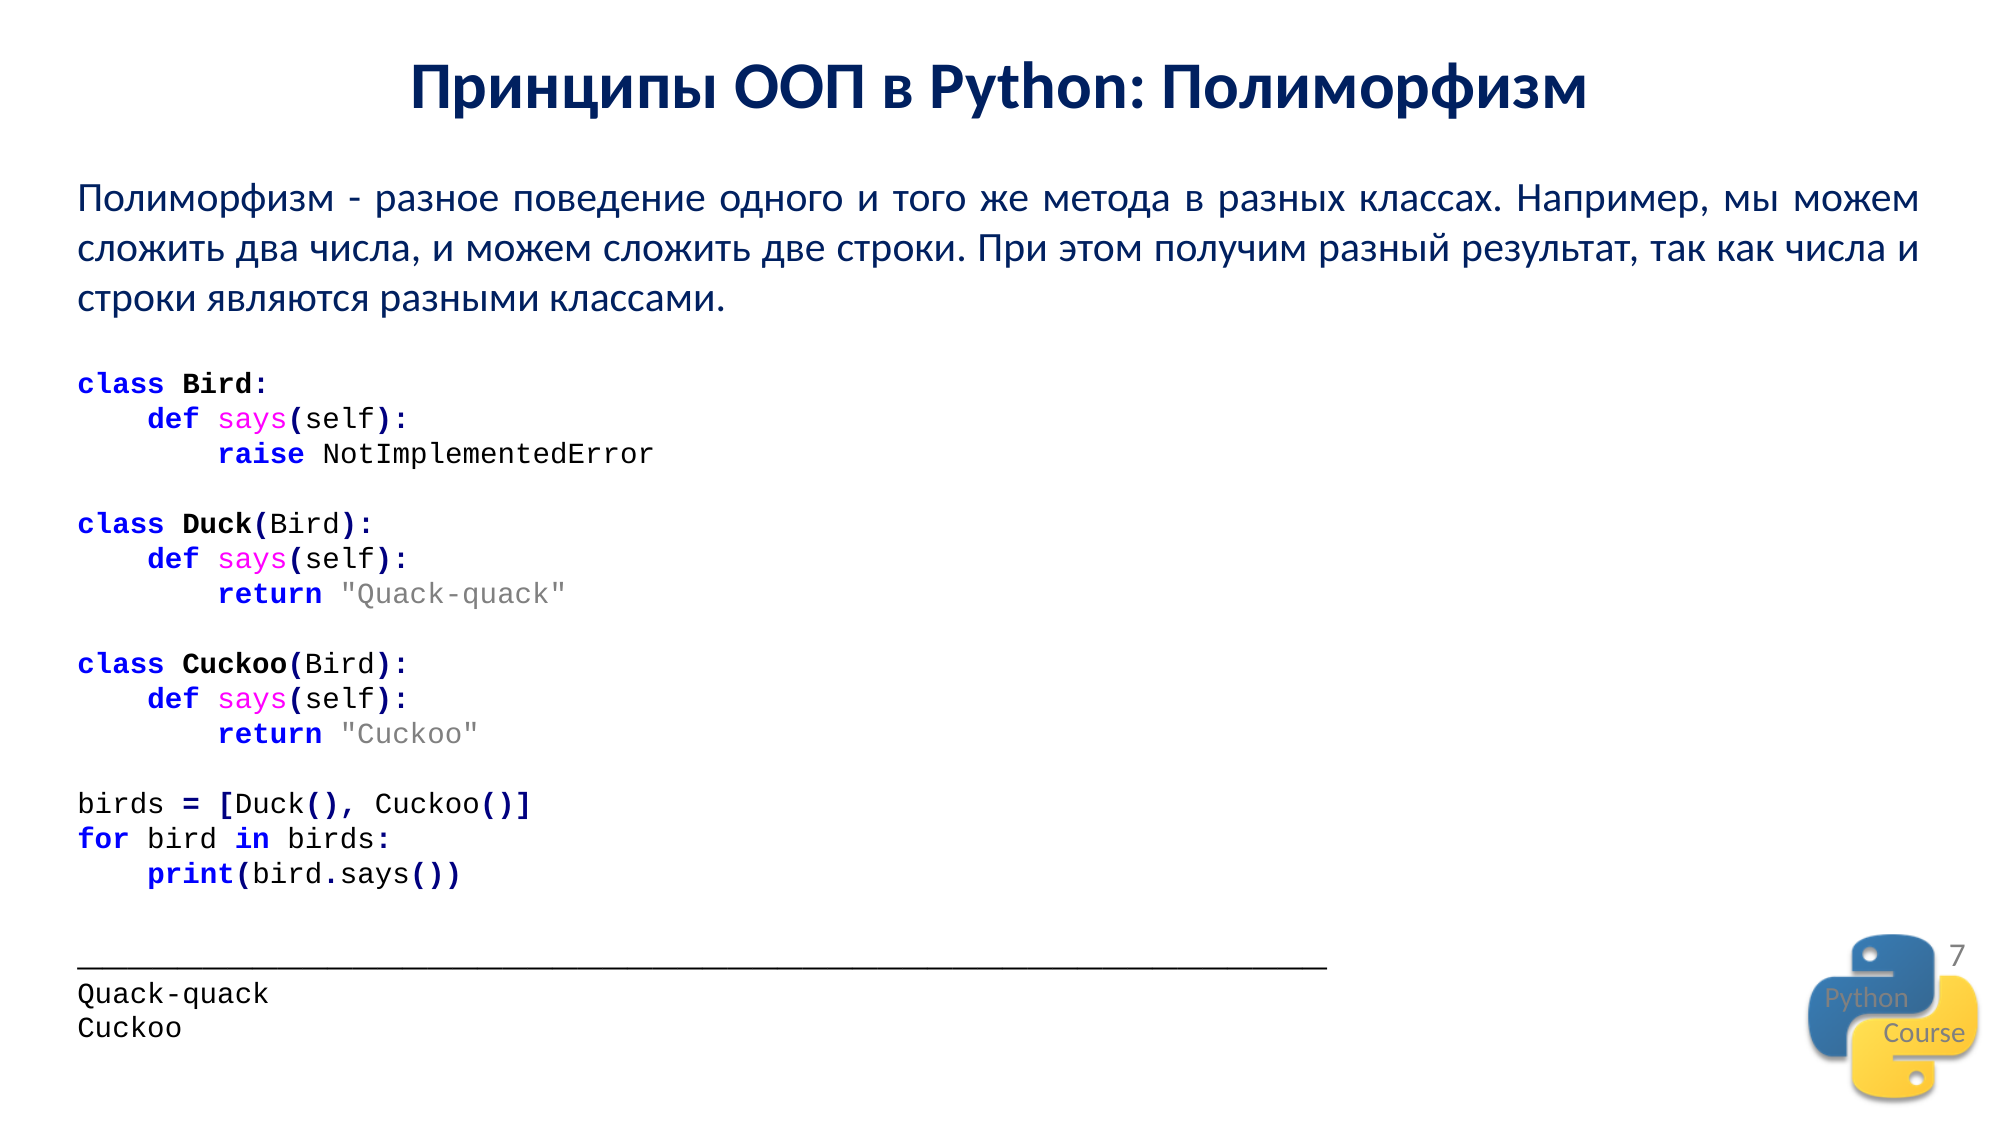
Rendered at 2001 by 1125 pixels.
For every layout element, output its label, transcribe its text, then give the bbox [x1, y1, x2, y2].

picture [1801, 932, 1985, 1110]
text_box Полиморфизм - разное поведение одного и того же метода в разных классах. Например, мы можем сложить два числа, и можем сложить две строки. При этом получим разный результат, так как числа и строки являются разными классами. class Bird: def says(self): raise NotImplementedError class Duck(Bird): def says(self): return "Quack-quack" class Cuckoo(Bird): def says(self): return "Cuckoo" birds = [Duck(), Cuckoo()] for bird in birds: print(bird.says()) __________________________________________________ Quack-quack Cuckoo [62, 162, 1936, 1097]
title Принципы ООП в Python: Полиморфизм [0, 34, 2000, 149]
